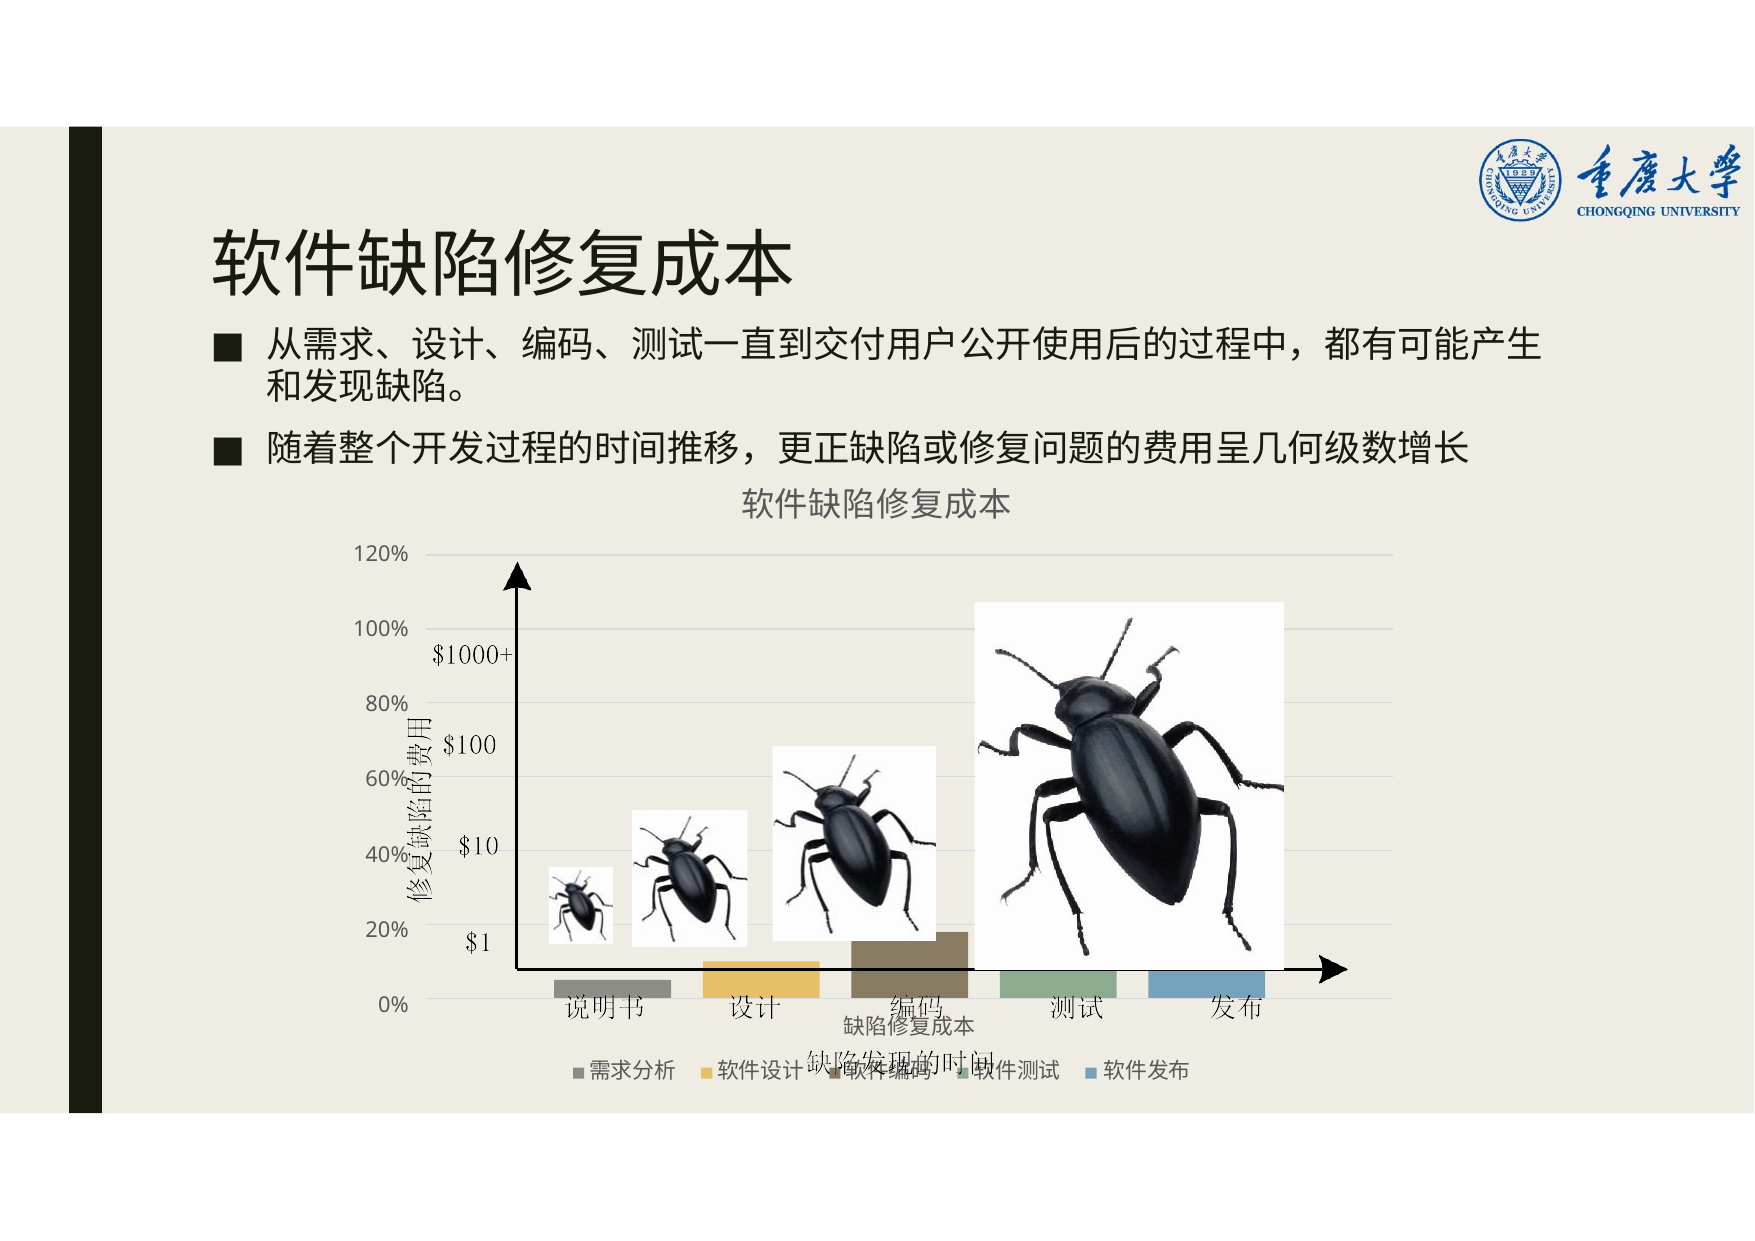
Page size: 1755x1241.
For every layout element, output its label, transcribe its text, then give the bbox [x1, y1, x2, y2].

text_box [502, 561, 532, 591]
text_box [1210, 994, 1263, 1046]
text_box [474, 837, 498, 949]
text_box [564, 994, 644, 1033]
text_box [447, 645, 498, 702]
text_box [548, 867, 613, 944]
text_box 缺 [841, 1010, 868, 1039]
text_box 软件设计 [715, 1055, 807, 1084]
text_box [701, 1067, 713, 1079]
text_box [573, 1067, 585, 1079]
text_box [728, 995, 781, 1044]
text_box [890, 994, 943, 1046]
text_box [974, 602, 1284, 970]
text_box [459, 835, 490, 1069]
picture [1478, 137, 1741, 222]
text_box [702, 970, 820, 998]
text_box 120% 100% 80% 60% 40% 20% 0% [350, 538, 410, 1017]
text_box [433, 644, 454, 872]
text_box [500, 648, 513, 727]
text_box 从需求、设计、编码、测试一直到交付用户公开使用后的过程中，都有可能产生 和发现缺陷。 随着整个开发过程的时间推移，更正缺陷或修复问题的费用呈几何级数增长 软件缺陷修复成本 [208, 318, 1547, 523]
text_box [1050, 995, 1103, 1044]
text_box 本 [951, 1010, 978, 1039]
text_box [1318, 954, 1348, 984]
text_box [999, 970, 1117, 998]
text_box [458, 735, 496, 792]
text_box 成 [943, 1012, 954, 1039]
text_box [406, 829, 433, 941]
text_box [806, 1050, 993, 1065]
text_box [1148, 970, 1266, 998]
text_box [406, 718, 433, 829]
title 软件缺陷修复成本 [208, 215, 798, 318]
text_box 陷修复 [865, 1012, 890, 1039]
text_box [632, 810, 748, 947]
text_box [702, 961, 820, 969]
text_box [554, 979, 672, 998]
text_box [806, 1065, 993, 1081]
text_box [851, 970, 969, 998]
text_box 件测试 软件发布 [993, 1055, 1192, 1084]
text_box 需求分析 [587, 1055, 679, 1084]
text_box [772, 746, 936, 941]
text_box [851, 931, 969, 969]
